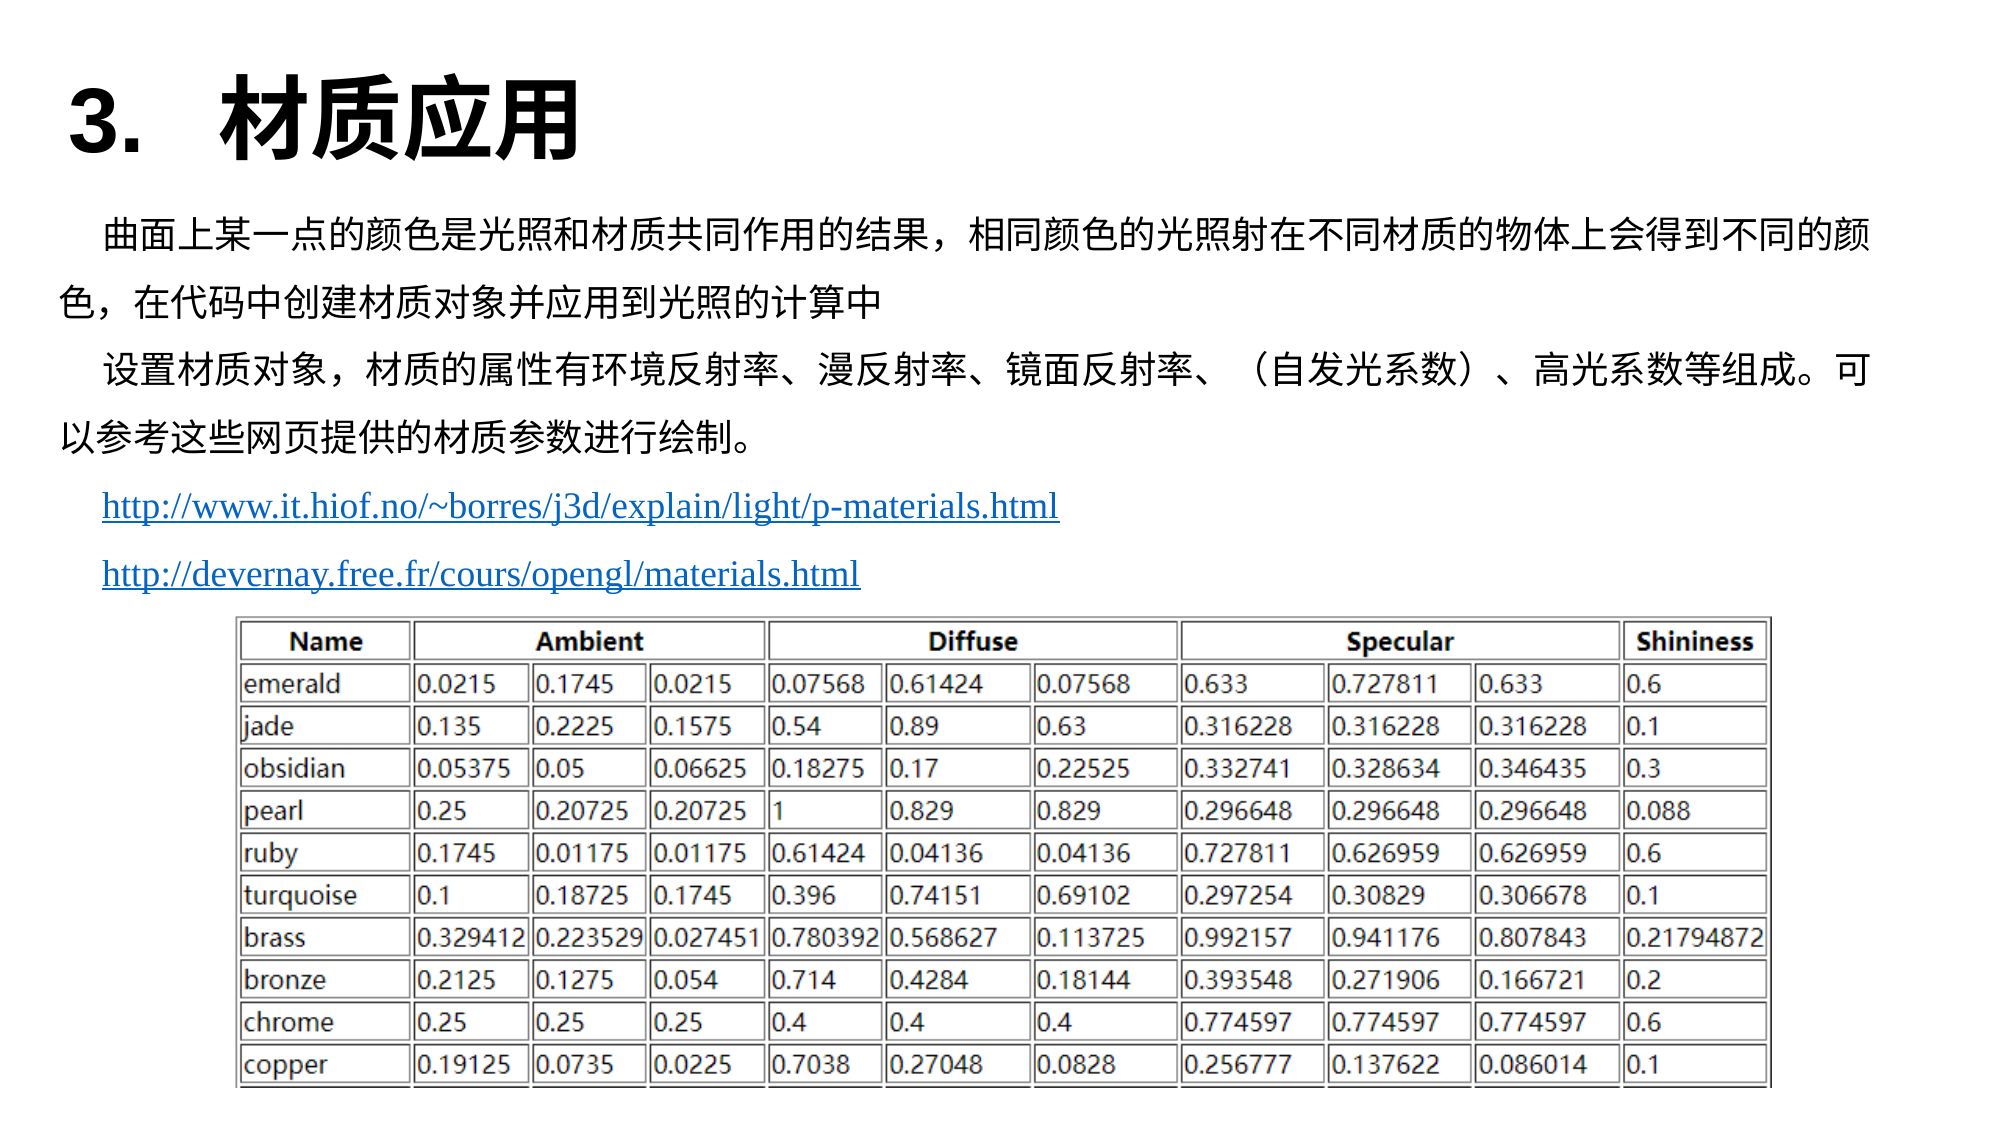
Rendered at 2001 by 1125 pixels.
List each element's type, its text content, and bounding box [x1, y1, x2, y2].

text_box 曲面上某一点的颜色是光照和材质共同作用的结果，相同颜色的光照射在不同材质的物体上会得到不同的颜色，在代码中创建材质对象并应用到光照的计算中 设置材质对象，材质的属性有环境反射率、漫反射率、镜面反射率、（自发光系数）、高光系数等组成。可以参考这些网页提供的材质参数进行绘制。 http://www.it.hiof.no/~borres/j3d/explain/light/p-materials.html http://devernay.free.fr/cours/opengl/materials.html [43, 181, 1887, 601]
picture [228, 599, 1772, 1104]
text_box 3. 材质应用 [54, 53, 1695, 179]
